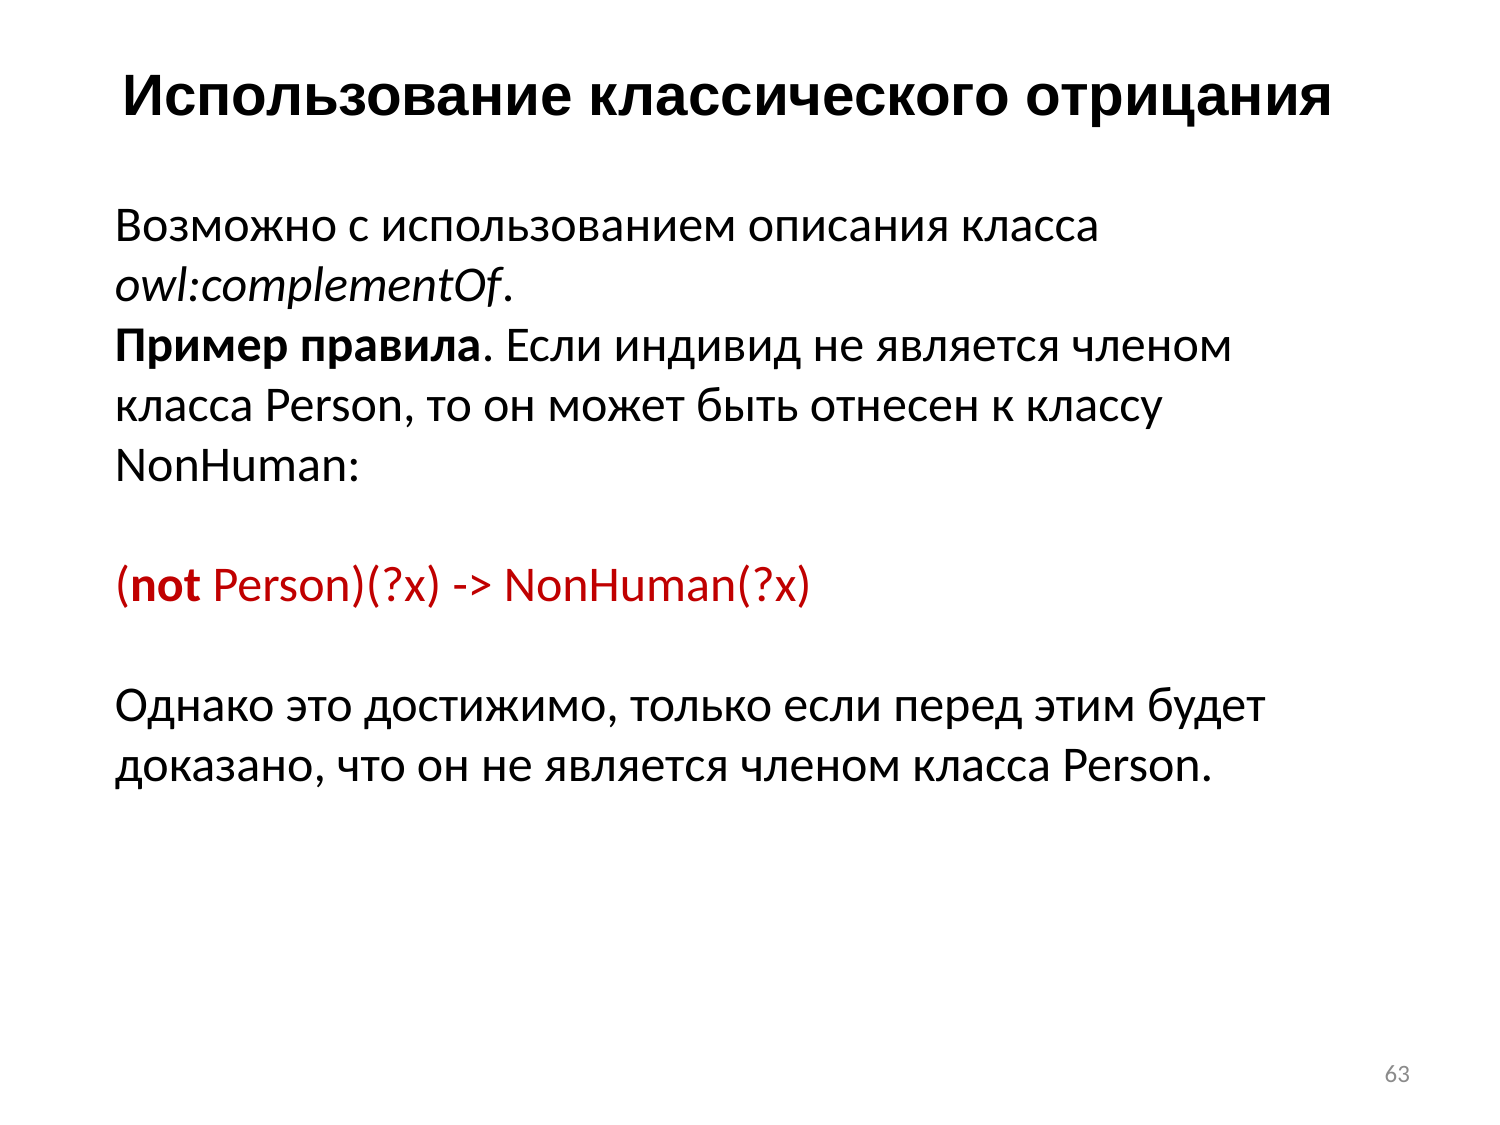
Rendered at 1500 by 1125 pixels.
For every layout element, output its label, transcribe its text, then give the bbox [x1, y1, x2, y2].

slide_number 63 [1074, 1042, 1425, 1103]
text_box Использование классического отрицания [107, 50, 1350, 135]
text_box Возможно с использованием описания класса owl:complementOf. Пример правила. Если индивид не является членом класса Person, то он может быть отнесен к классу NonHuman: (not Person)(?x) -> NonHuman(?x) Однако это достижимо, только если перед этим будет доказано, что он не является членом класса Person. [100, 184, 1388, 800]
